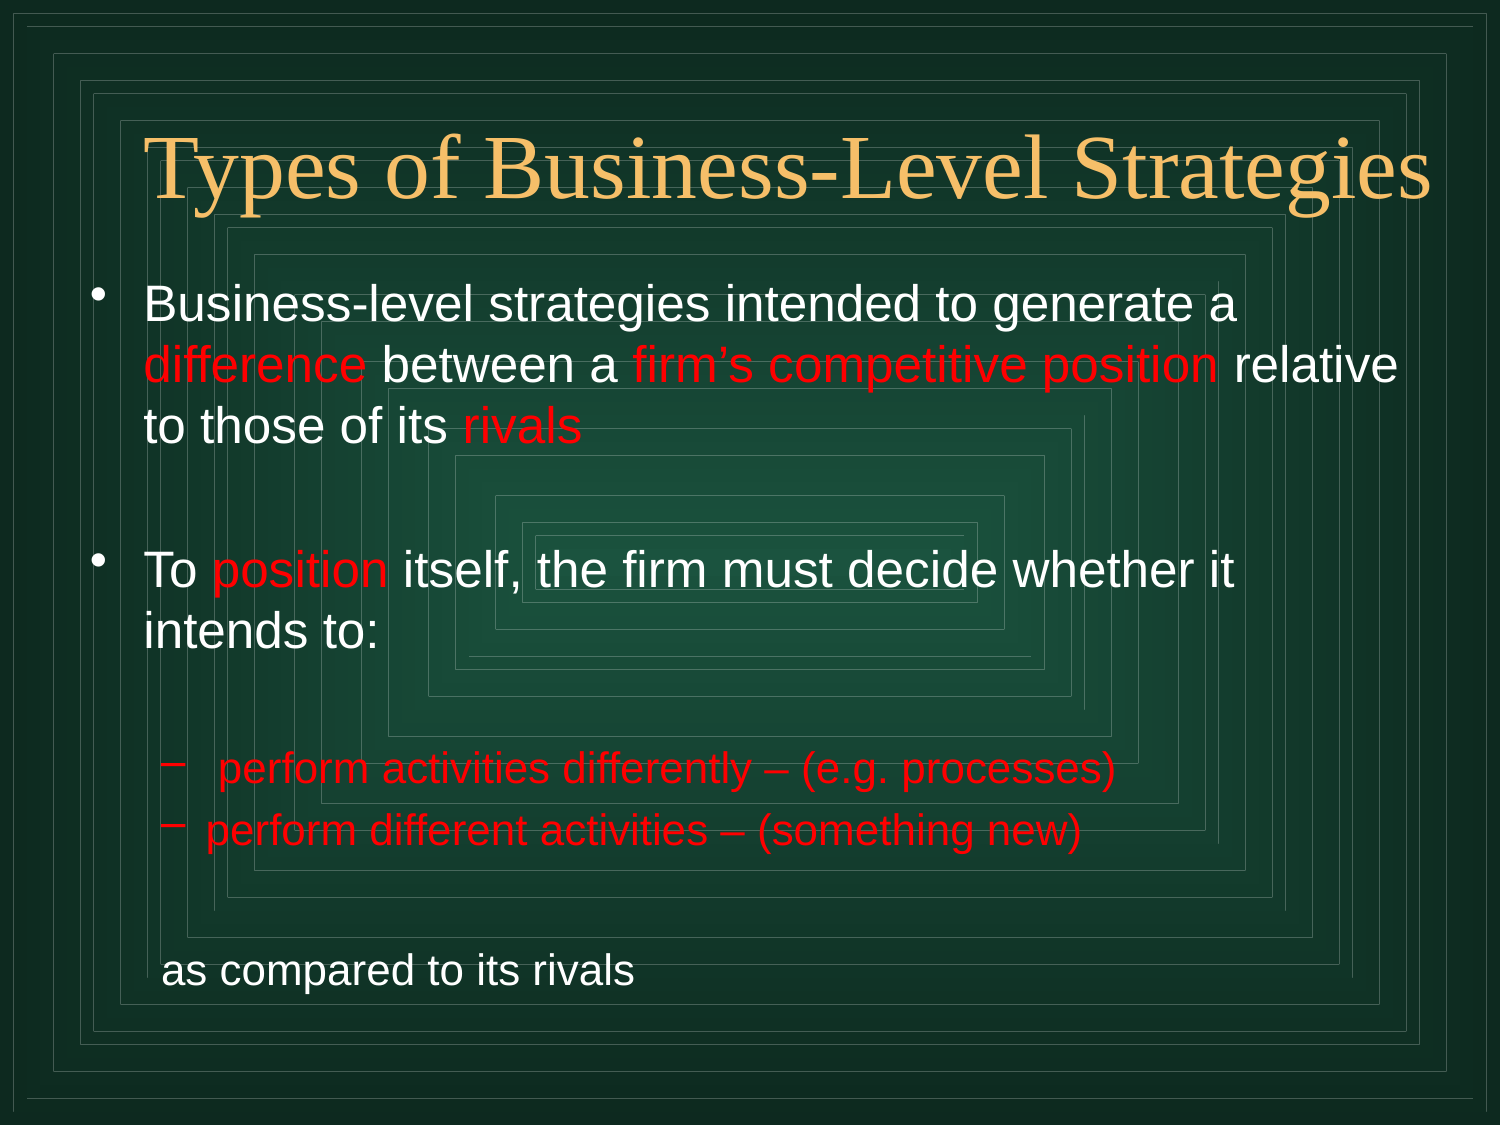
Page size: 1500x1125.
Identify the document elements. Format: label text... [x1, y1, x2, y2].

title Types of Business-Level Strategies [112, 99, 1467, 288]
list Business-level strategies intended to generate a difference between a firm’s competitive position relative to those of its rivals To position itself, the firm must decide whether it intends to: perform activities differently – (e.g. processes) perform different activities – (something new) as compared to its rivals [75, 262, 1425, 1005]
